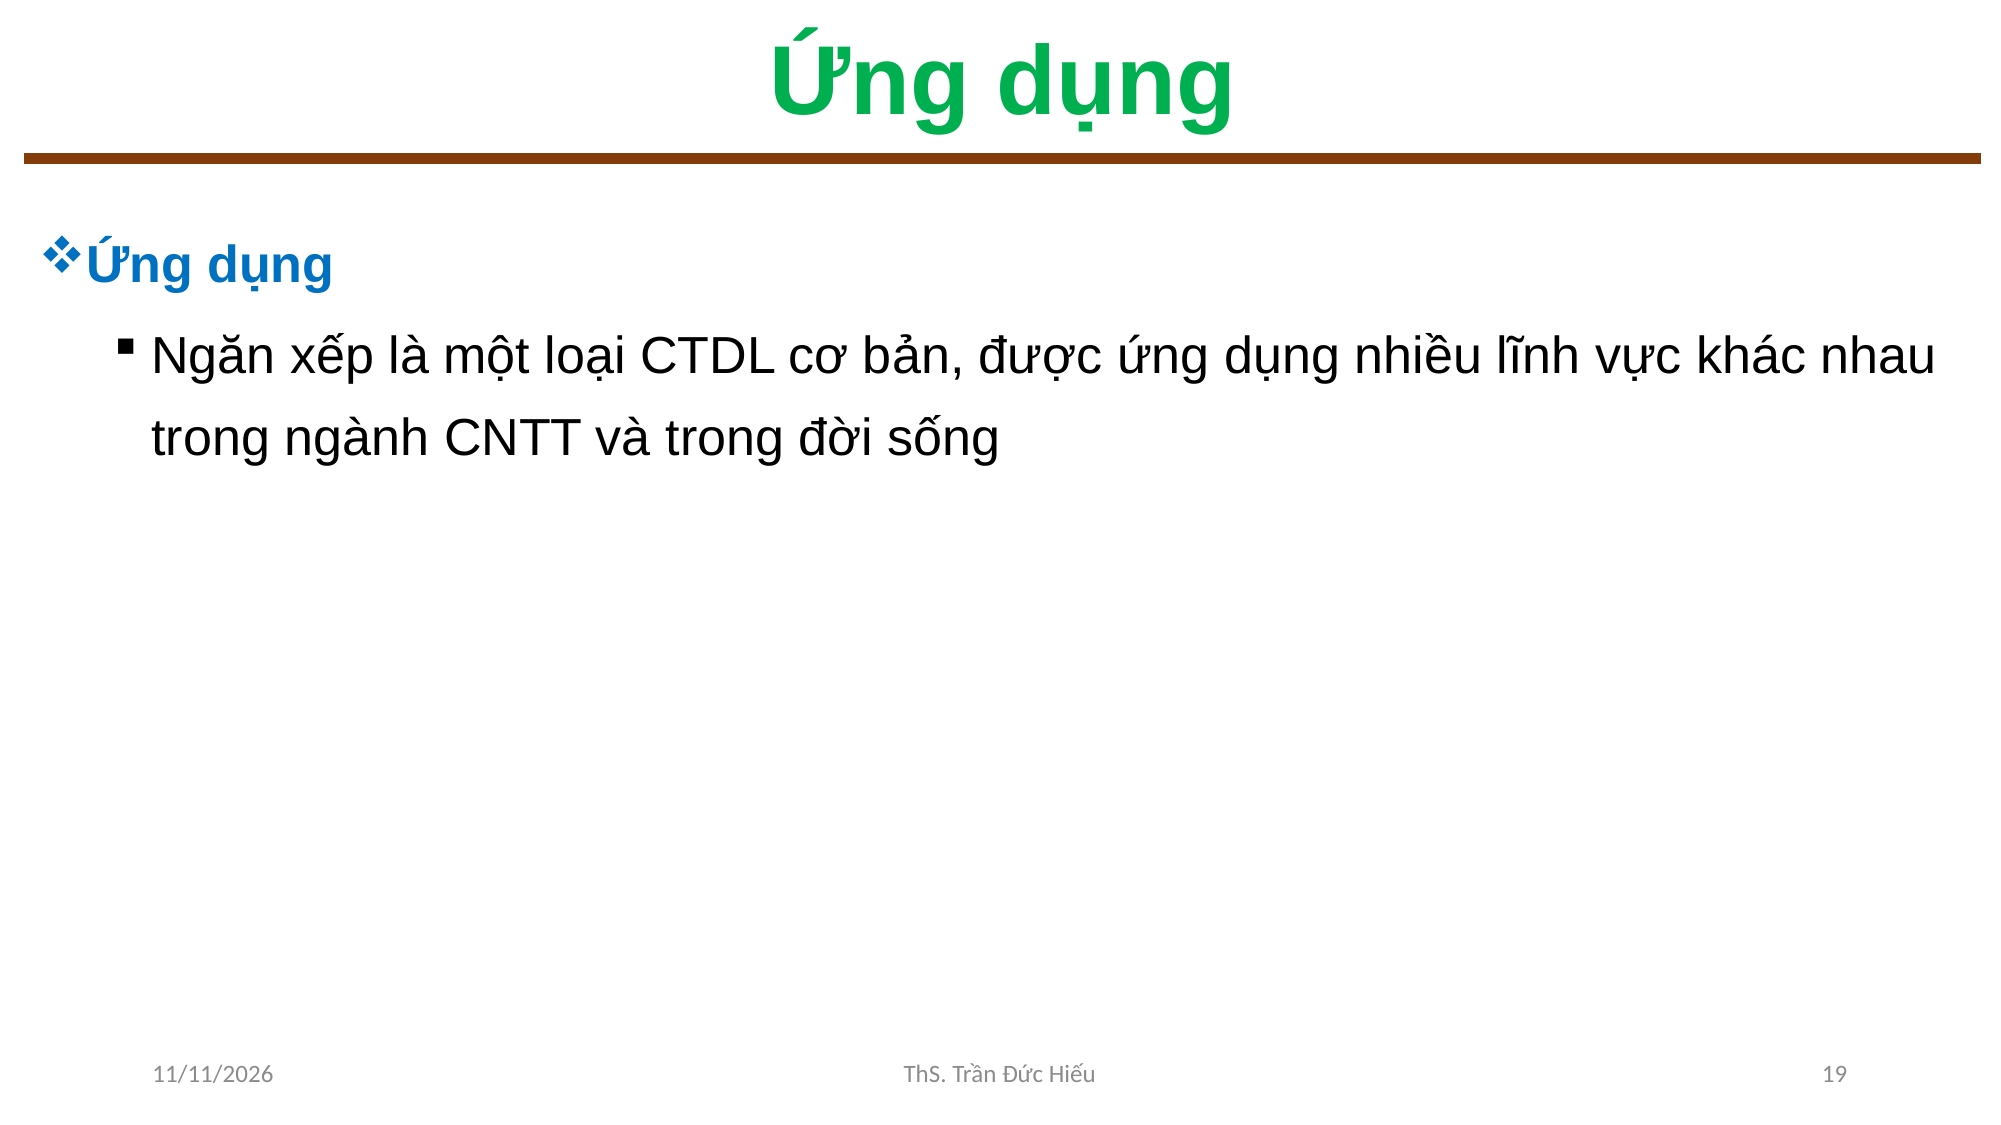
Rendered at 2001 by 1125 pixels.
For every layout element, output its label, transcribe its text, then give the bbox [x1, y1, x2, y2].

list Ứng dụng Ngăn xếp là một loại CTDL cơ bản, được ứng dụng nhiều lĩnh vực khác nhau trong ngành CNTT và trong đời sống [24, 204, 1982, 1112]
title Ứng dụng [24, 22, 1982, 144]
slide_number 19 [1412, 1042, 1863, 1103]
footer ThS. Trần Đức Hiếu [662, 1042, 1338, 1103]
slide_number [137, 1042, 588, 1103]
